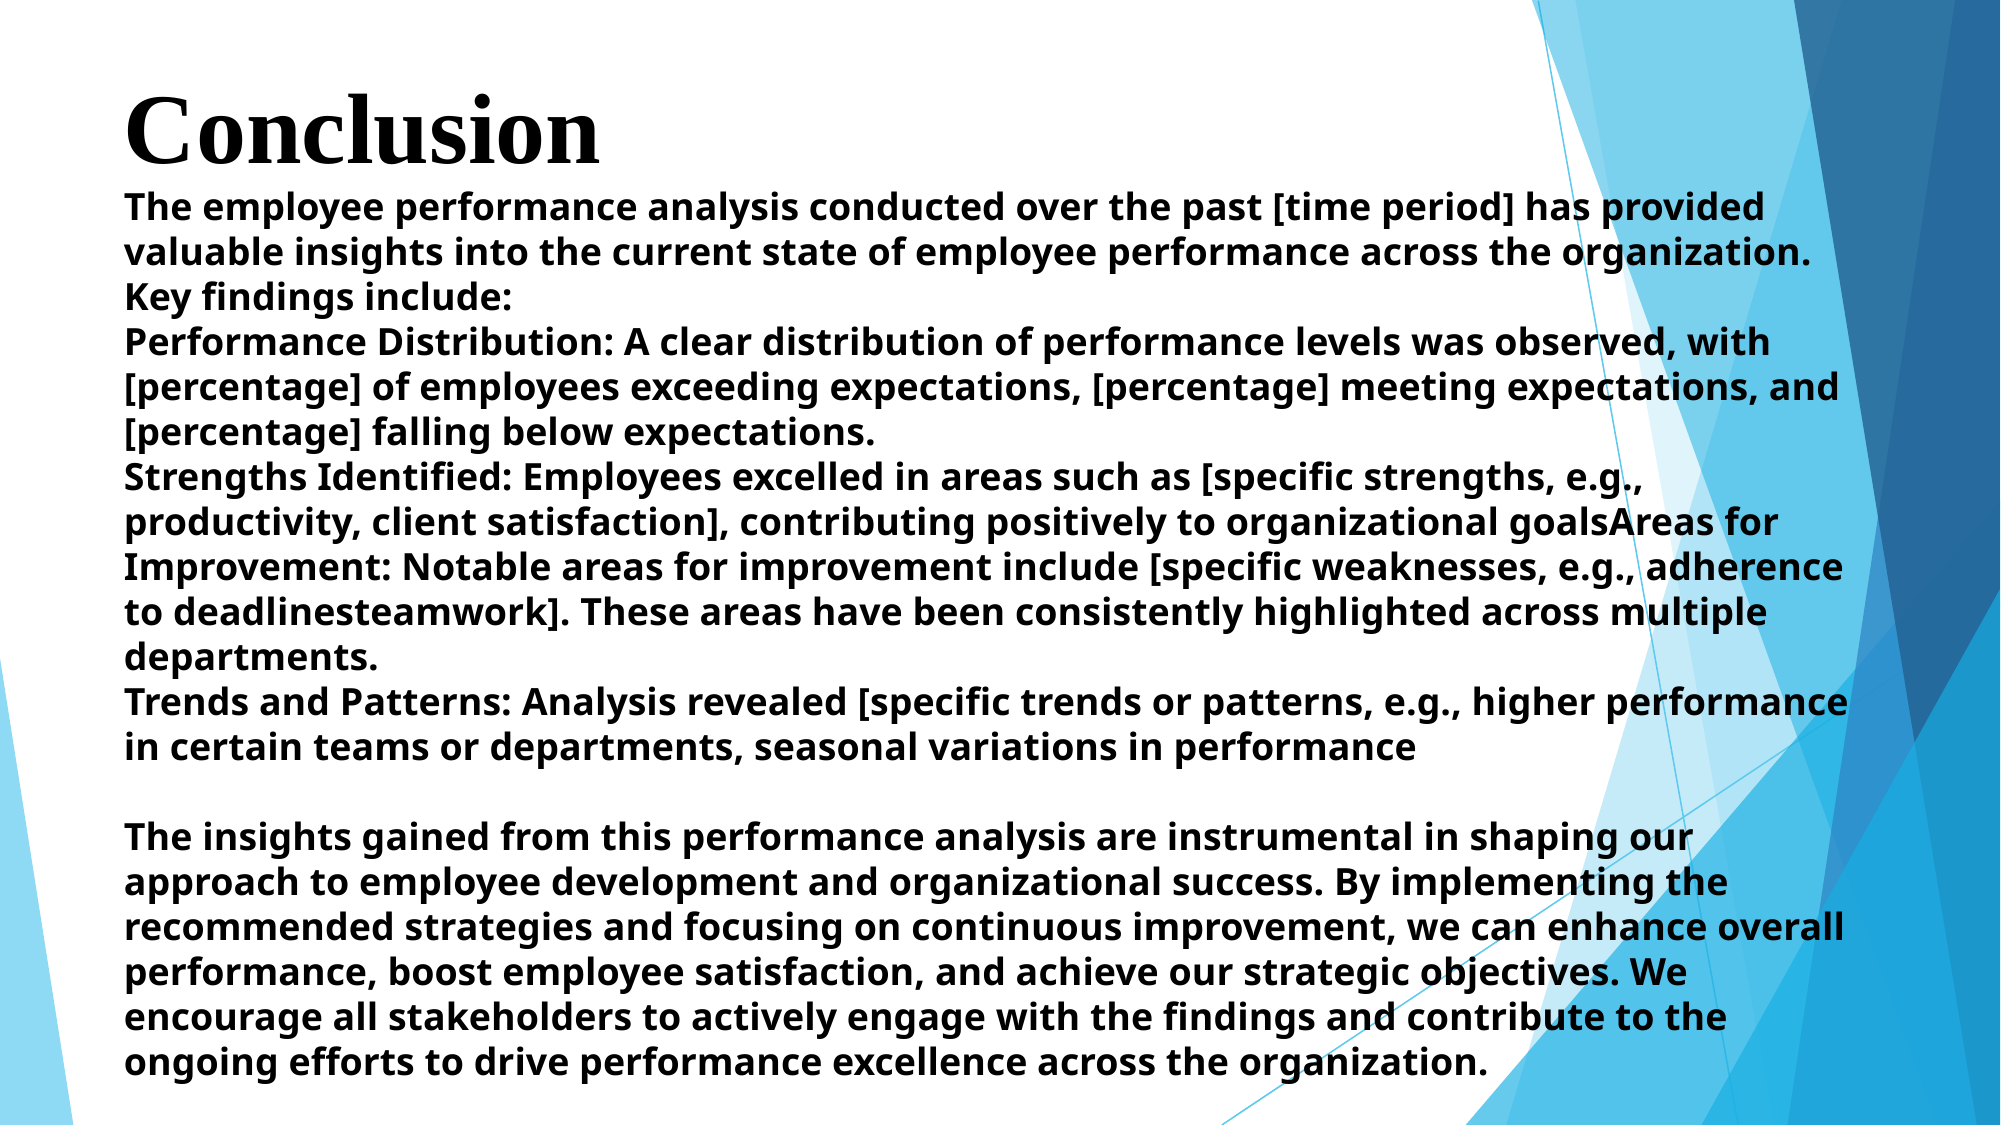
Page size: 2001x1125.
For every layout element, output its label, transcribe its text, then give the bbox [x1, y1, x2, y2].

title Conclusion The employee performance analysis conducted over the past [time period] has provided valuable insights into the current state of employee performance across the organization. Key findings include: Performance Distribution: A clear distribution of performance levels was observed, with [percentage] of employees exceeding expectations, [percentage] meeting expectations, and [percentage] falling below expectations. Strengths Identified: Employees excelled in areas such as [specific strengths, e.g., productivity, client satisfaction], contributing positively to organizational goalsAreas for Improvement: Notable areas for improvement include [specific weaknesses, e.g., adherence to deadlinesteamwork]. These areas have been consistently highlighted across multiple departments. Trends and Patterns: Analysis revealed [specific trends or patterns, e.g., higher performance in certain teams or departments, seasonal variations in performance The insights gained from this performance analysis are instrumental in shaping our approach to employee development and organizational success. By implementing the recommended strategies and focusing on continuous improvement, we can enhance overall performance, boost employee satisfaction, and achieve our strategic objectives. We encourage all stakeholders to actively engage with the findings and contribute to the ongoing efforts to drive performance excellence across the organization. [123, 63, 1877, 1119]
